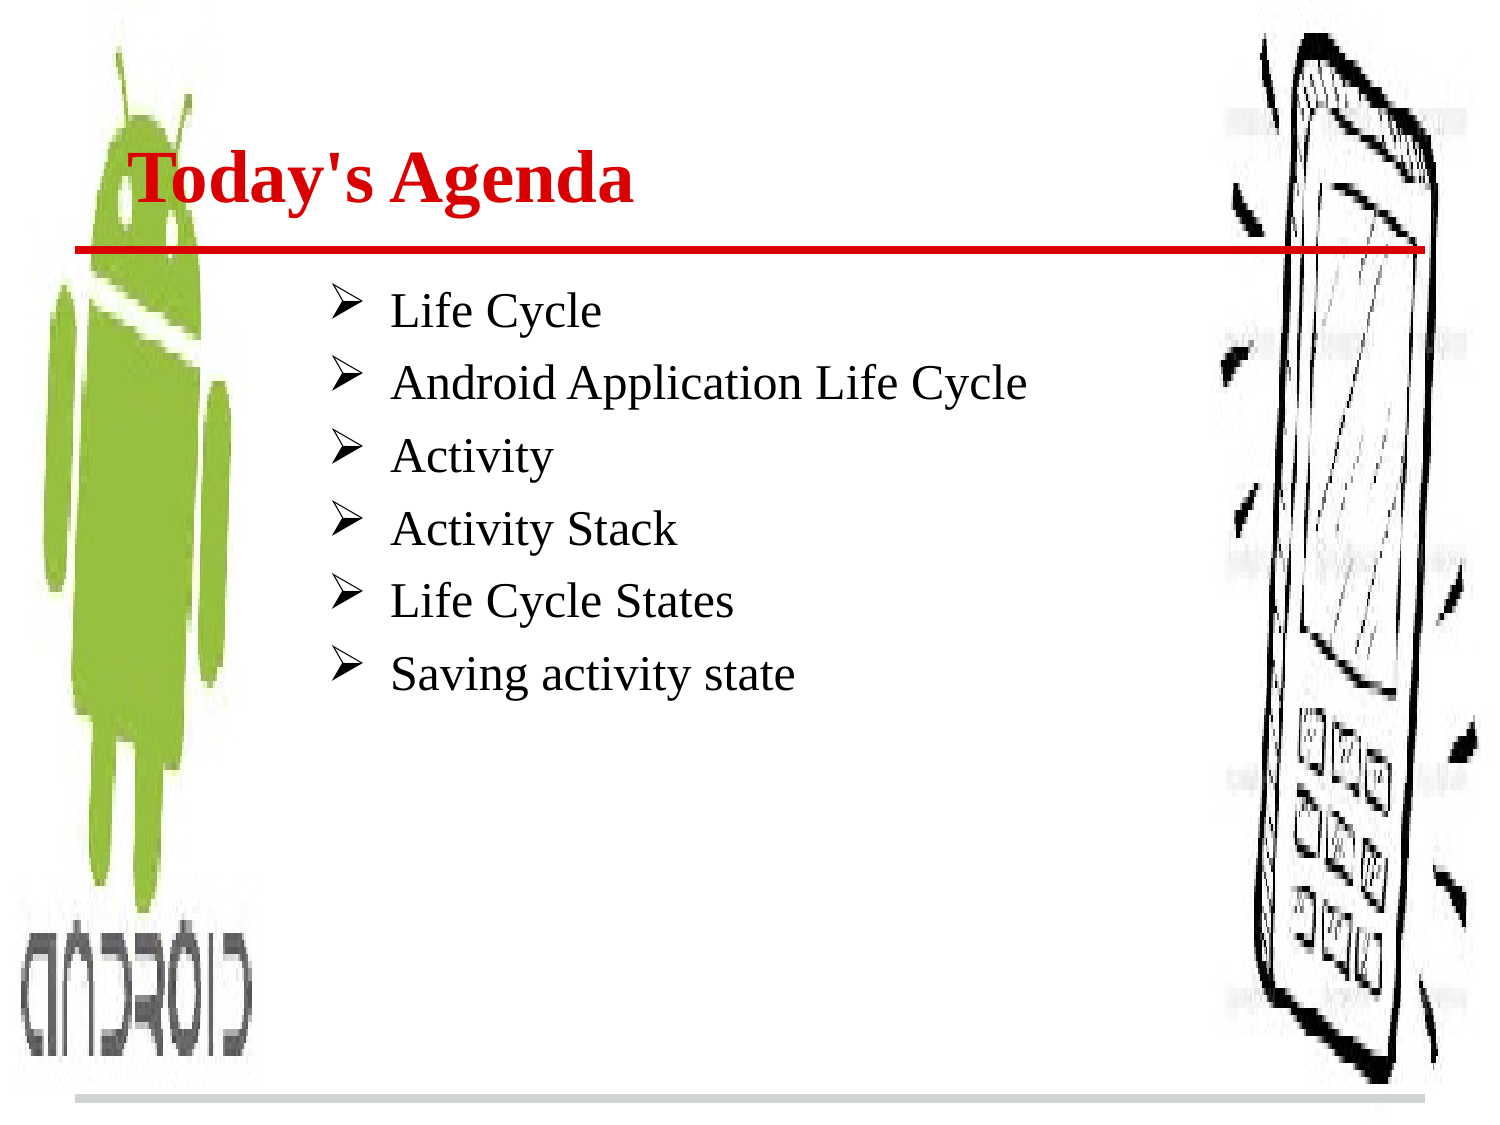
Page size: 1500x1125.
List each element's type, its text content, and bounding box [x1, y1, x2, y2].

picture [0, 0, 1500, 1125]
title Today's Agenda [75, 45, 1425, 233]
list Life Cycle Android Application Life Cycle Activity Activity Stack Life Cycle States Saving activity state [300, 262, 1200, 1013]
